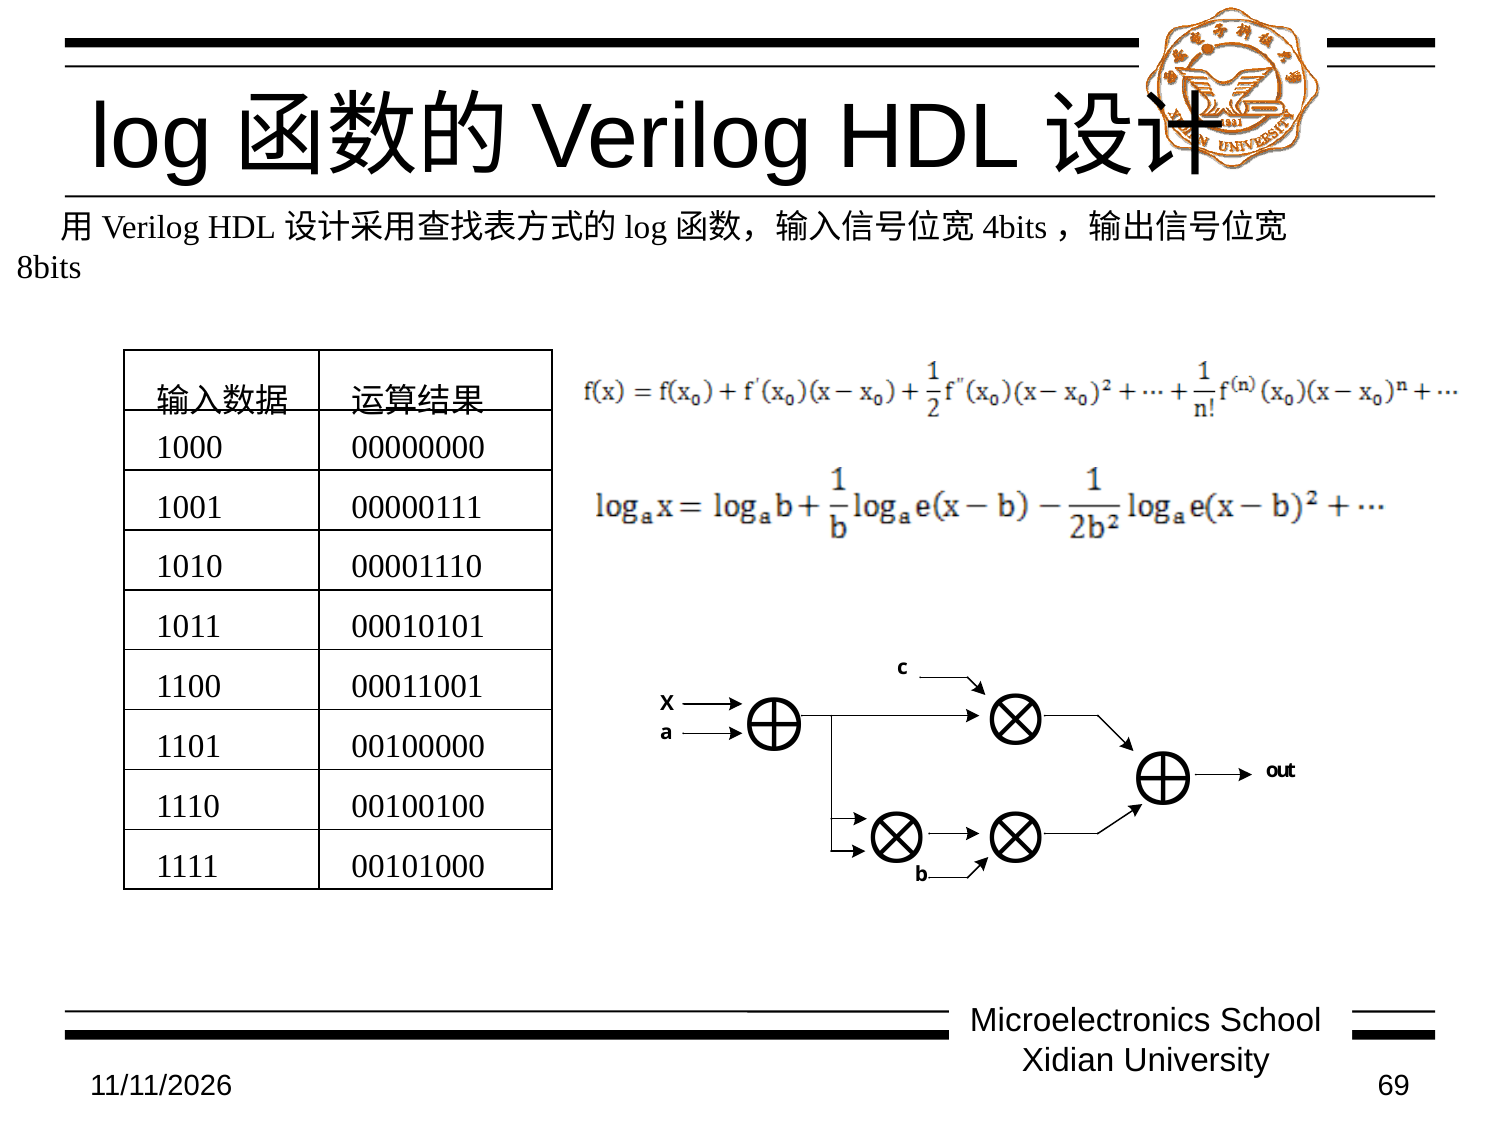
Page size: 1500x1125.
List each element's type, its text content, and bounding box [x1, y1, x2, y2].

table_cell 1100 [125, 650, 318, 709]
table_cell 1110 [125, 770, 318, 829]
table_header 输入数据 [125, 351, 318, 409]
table_cell 00001110 [320, 531, 551, 589]
table_cell 00100000 [320, 710, 551, 769]
table_cell 00100100 [320, 770, 551, 829]
footer Microelectronics School Xidian University [948, 990, 1353, 1059]
table_cell 1111 [125, 830, 318, 888]
table_header 运算结果 [320, 351, 551, 409]
table_cell 00000111 [320, 471, 551, 529]
table_cell 00000000 [320, 411, 551, 469]
table_cell 1101 [125, 710, 318, 769]
title log函数的Verilog HDL设计 [74, 66, 1426, 197]
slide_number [74, 1058, 426, 1103]
table_cell 00010101 [320, 591, 551, 649]
slide_number 69 [1316, 1058, 1426, 1103]
table_cell 1011 [125, 591, 318, 649]
table_cell 1010 [125, 531, 318, 589]
table_cell 00011001 [320, 650, 551, 709]
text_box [631, 633, 1329, 911]
table_cell 00101000 [320, 830, 551, 888]
table_cell 1001 [125, 471, 318, 529]
picture [584, 361, 1459, 436]
text_box 用Verilog HDL设计采用查找表方式的log函数，输入信号位宽4bits，输出信号位宽8bits [1, 218, 1333, 273]
table_cell 1000 [125, 411, 318, 469]
picture [1139, 2, 1327, 66]
picture [596, 467, 1386, 563]
